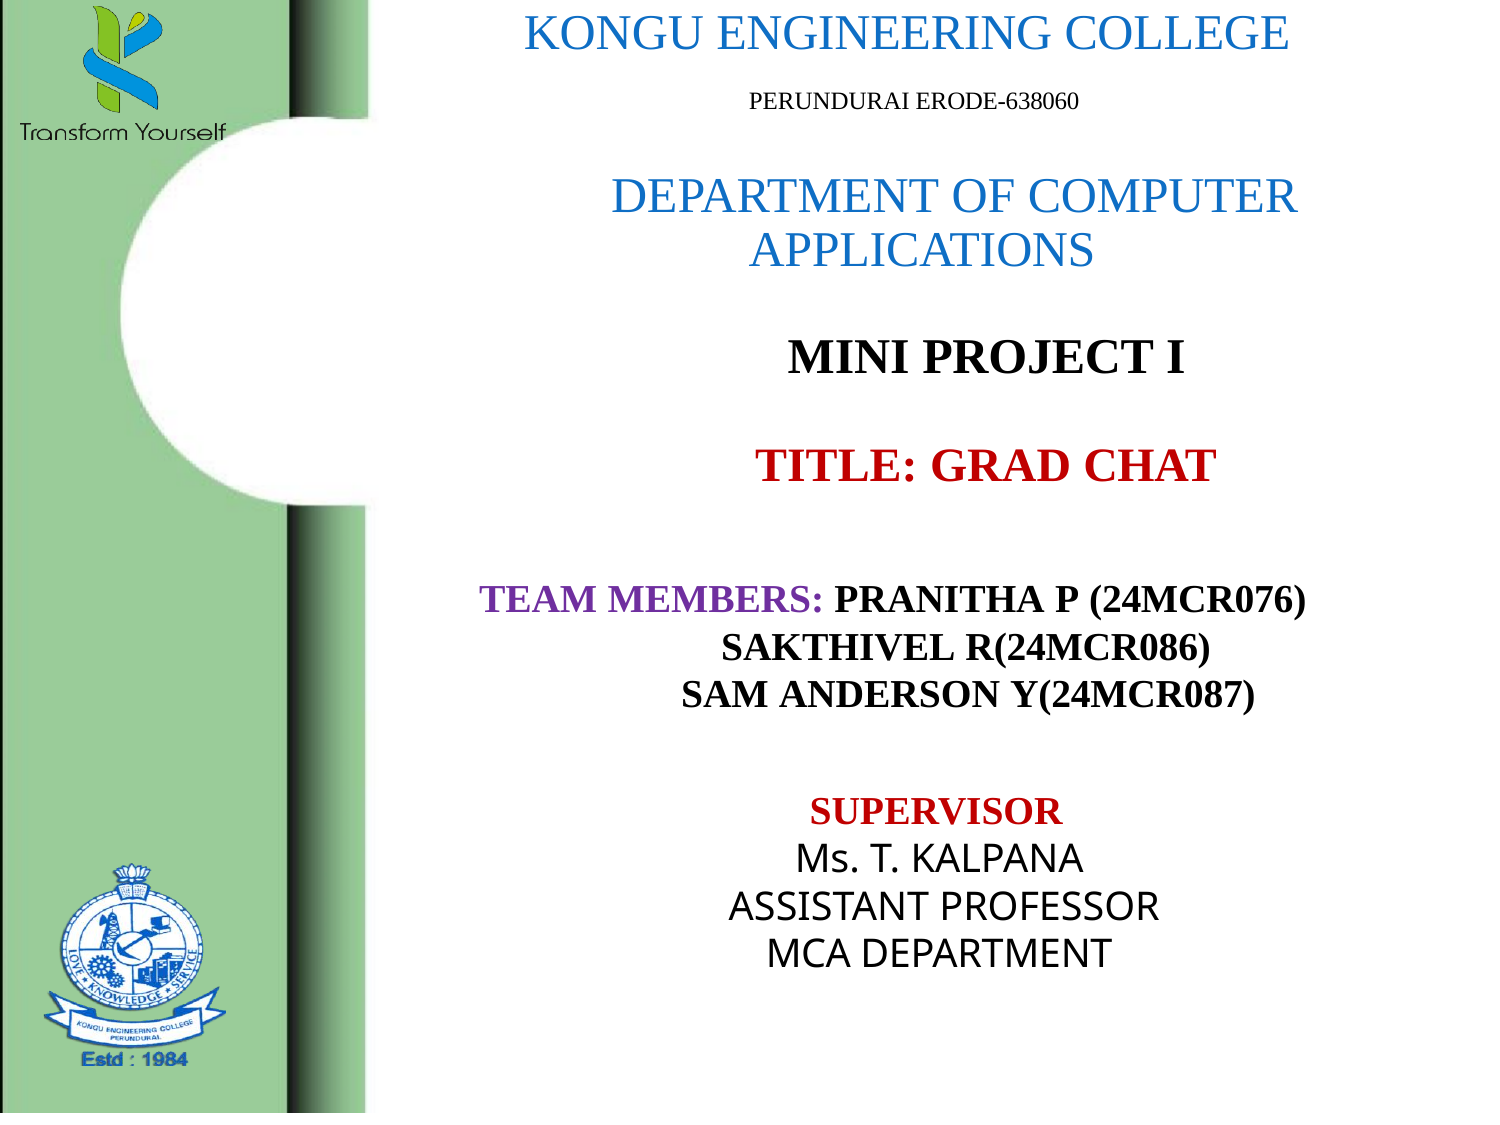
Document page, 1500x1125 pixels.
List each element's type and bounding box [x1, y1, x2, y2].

text_box [0, 0, 1500, 1113]
